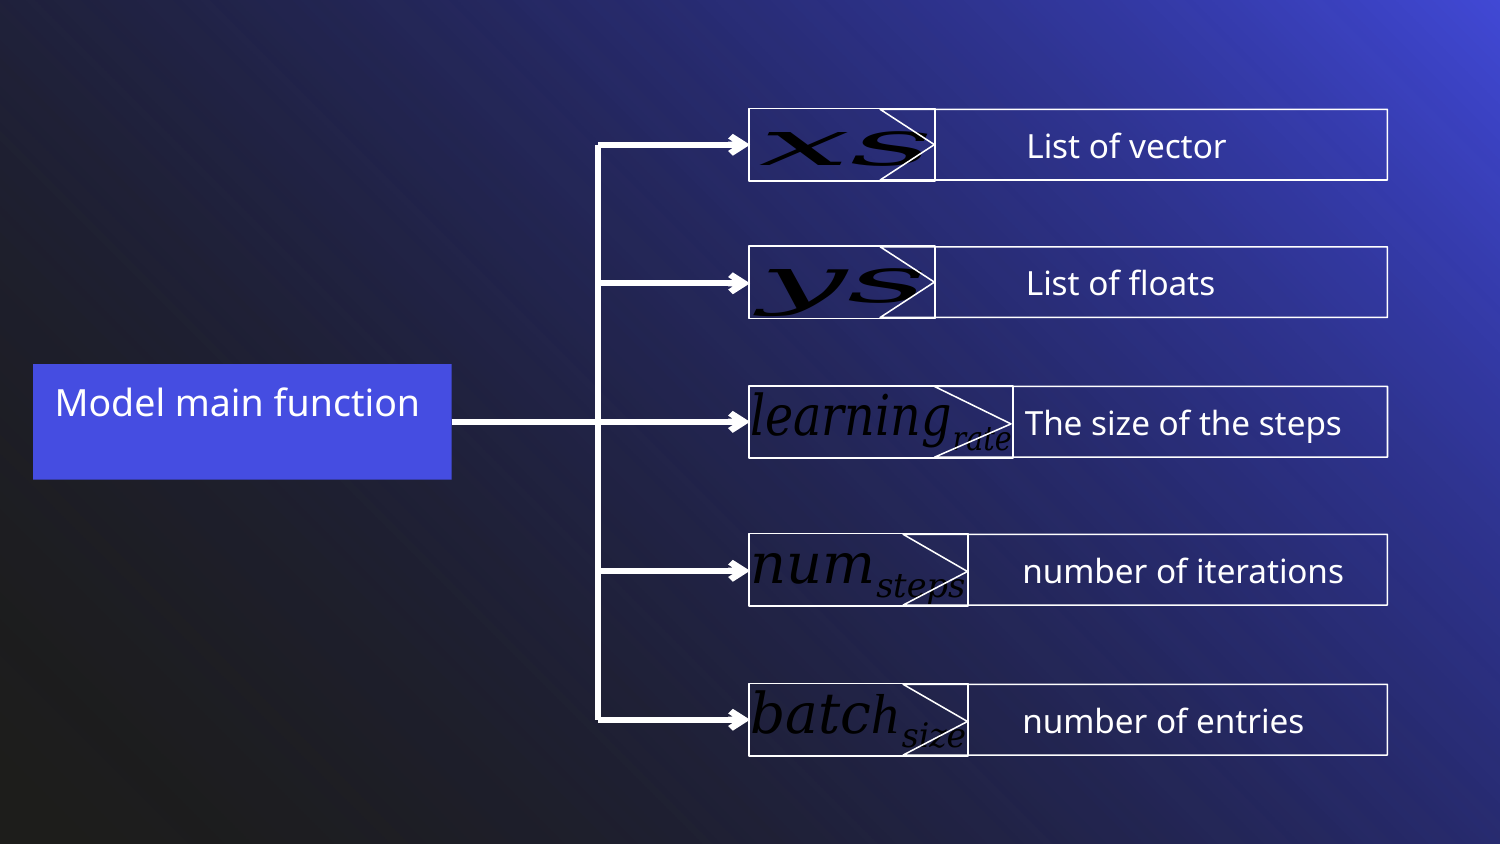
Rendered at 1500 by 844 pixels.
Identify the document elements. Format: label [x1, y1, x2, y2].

text_box [749, 684, 1388, 756]
text_box [754, 386, 1388, 458]
text_box [754, 246, 1388, 318]
text_box [597, 578, 751, 720]
text_box [451, 144, 751, 423]
text_box [749, 109, 1388, 181]
picture [0, 0, 1500, 844]
text_box [754, 534, 1388, 606]
text_box [597, 421, 751, 571]
